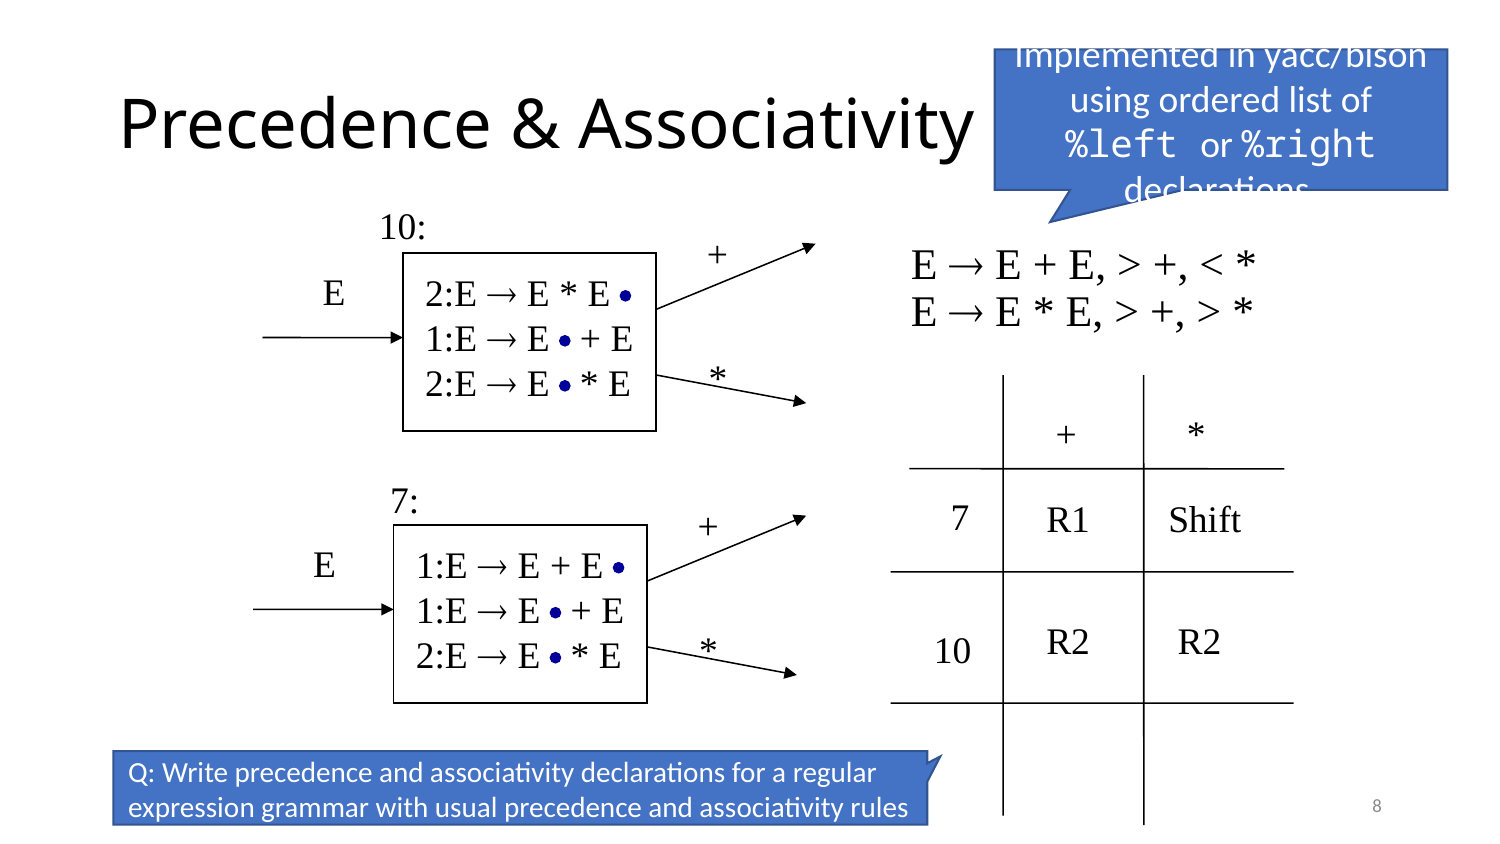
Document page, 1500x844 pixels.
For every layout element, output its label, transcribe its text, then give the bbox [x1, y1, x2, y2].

text_box [729, 662, 797, 679]
text_box Q: Write precedence and associativity declarations for a regular expression grammar with usual precedence and associativity rules [112, 750, 943, 826]
text_box E  E + E, > +, < * E  E * E, > +, > * [896, 234, 1273, 344]
text_box * [693, 346, 738, 407]
text_box [743, 242, 816, 274]
text_box Shift [1153, 487, 1257, 548]
text_box [738, 390, 807, 407]
text_box 7: [375, 468, 435, 529]
text_box + [682, 494, 734, 555]
title Precedence & Associativity [103, 44, 1397, 208]
text_box * [1172, 403, 1221, 463]
text_box R2 [1162, 609, 1237, 670]
text_box 1:E  E + E  1:E  E  + E 2:E  E  * E [401, 533, 657, 684]
text_box [393, 524, 647, 703]
text_box * [684, 618, 729, 679]
text_box [253, 603, 394, 616]
text_box E [307, 260, 361, 321]
text_box Implemented in yacc/bison using ordered list of %left or %right declarations [993, 48, 1449, 224]
text_box [403, 253, 657, 432]
text_box R1 [1031, 487, 1106, 548]
text_box 2:E  E * E  1:E  E  + E 2:E  E  * E [410, 262, 675, 412]
text_box + [1040, 403, 1092, 463]
text_box [734, 514, 807, 546]
text_box E [298, 532, 352, 593]
text_box 10 [919, 618, 987, 679]
slide_number 8 [1059, 782, 1397, 827]
text_box + [692, 222, 743, 283]
text_box [262, 331, 404, 344]
text_box 7 [935, 485, 985, 546]
text_box 10: [364, 194, 442, 255]
text_box R2 [1031, 609, 1106, 670]
